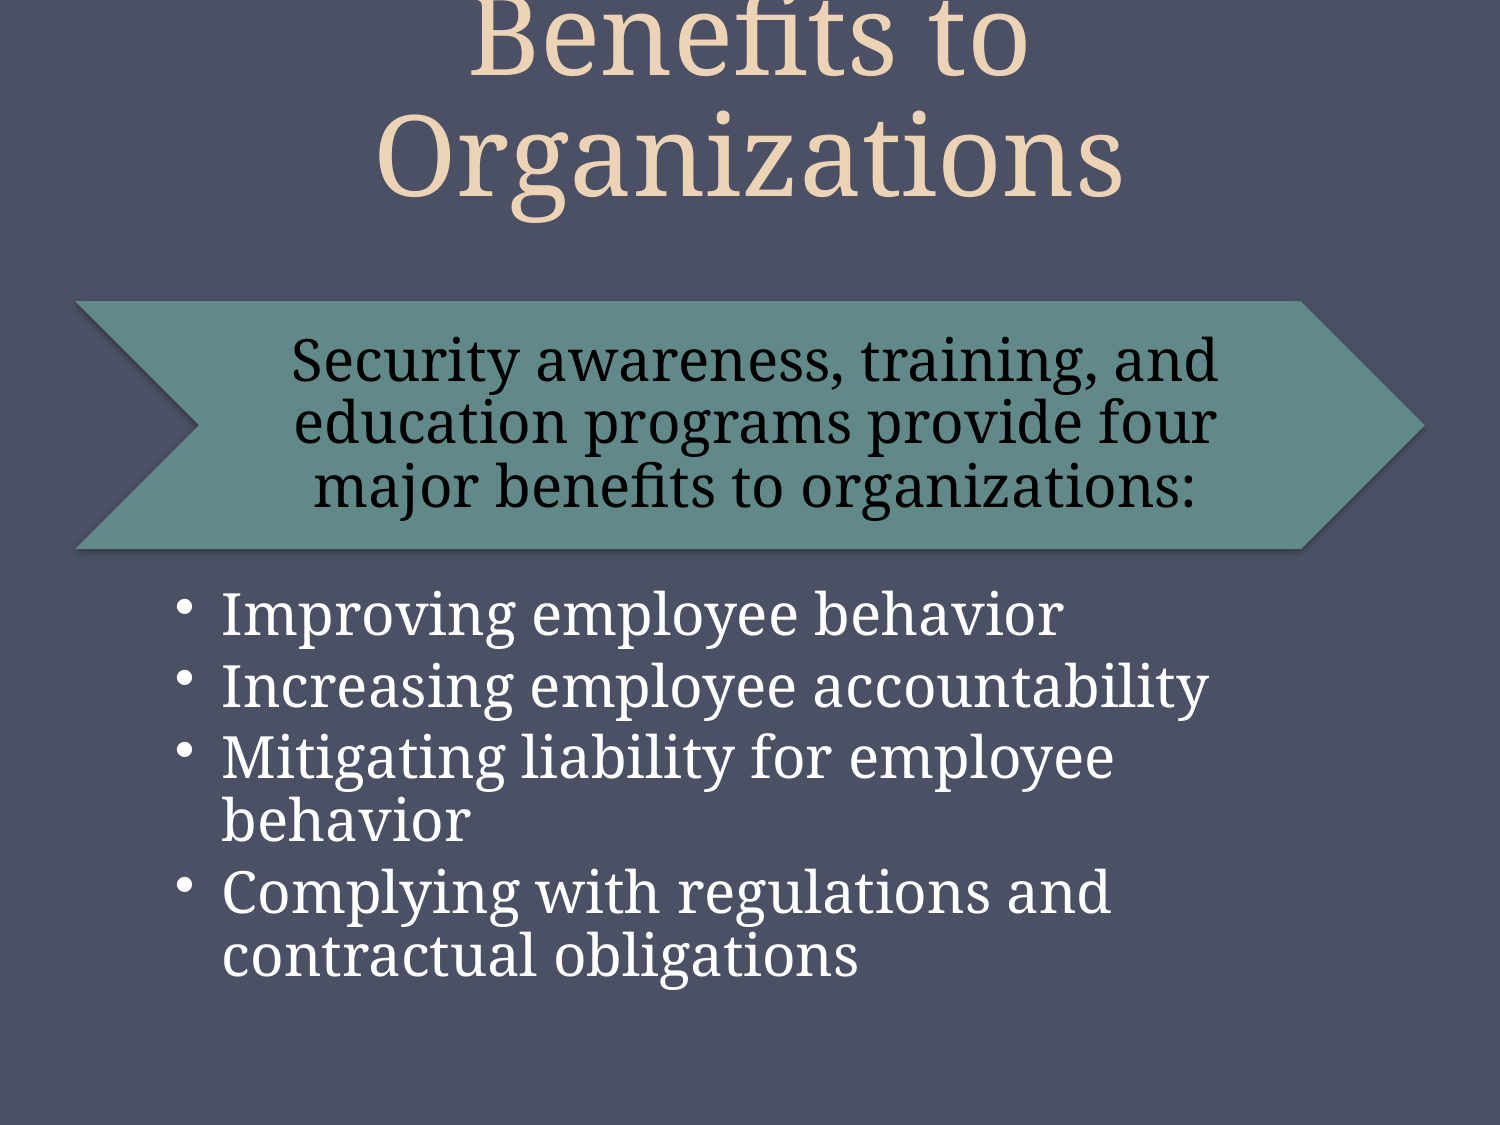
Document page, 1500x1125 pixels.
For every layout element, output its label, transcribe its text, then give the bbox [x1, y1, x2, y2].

title Benefits to Organizations [74, 0, 1425, 227]
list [74, 290, 1426, 1056]
